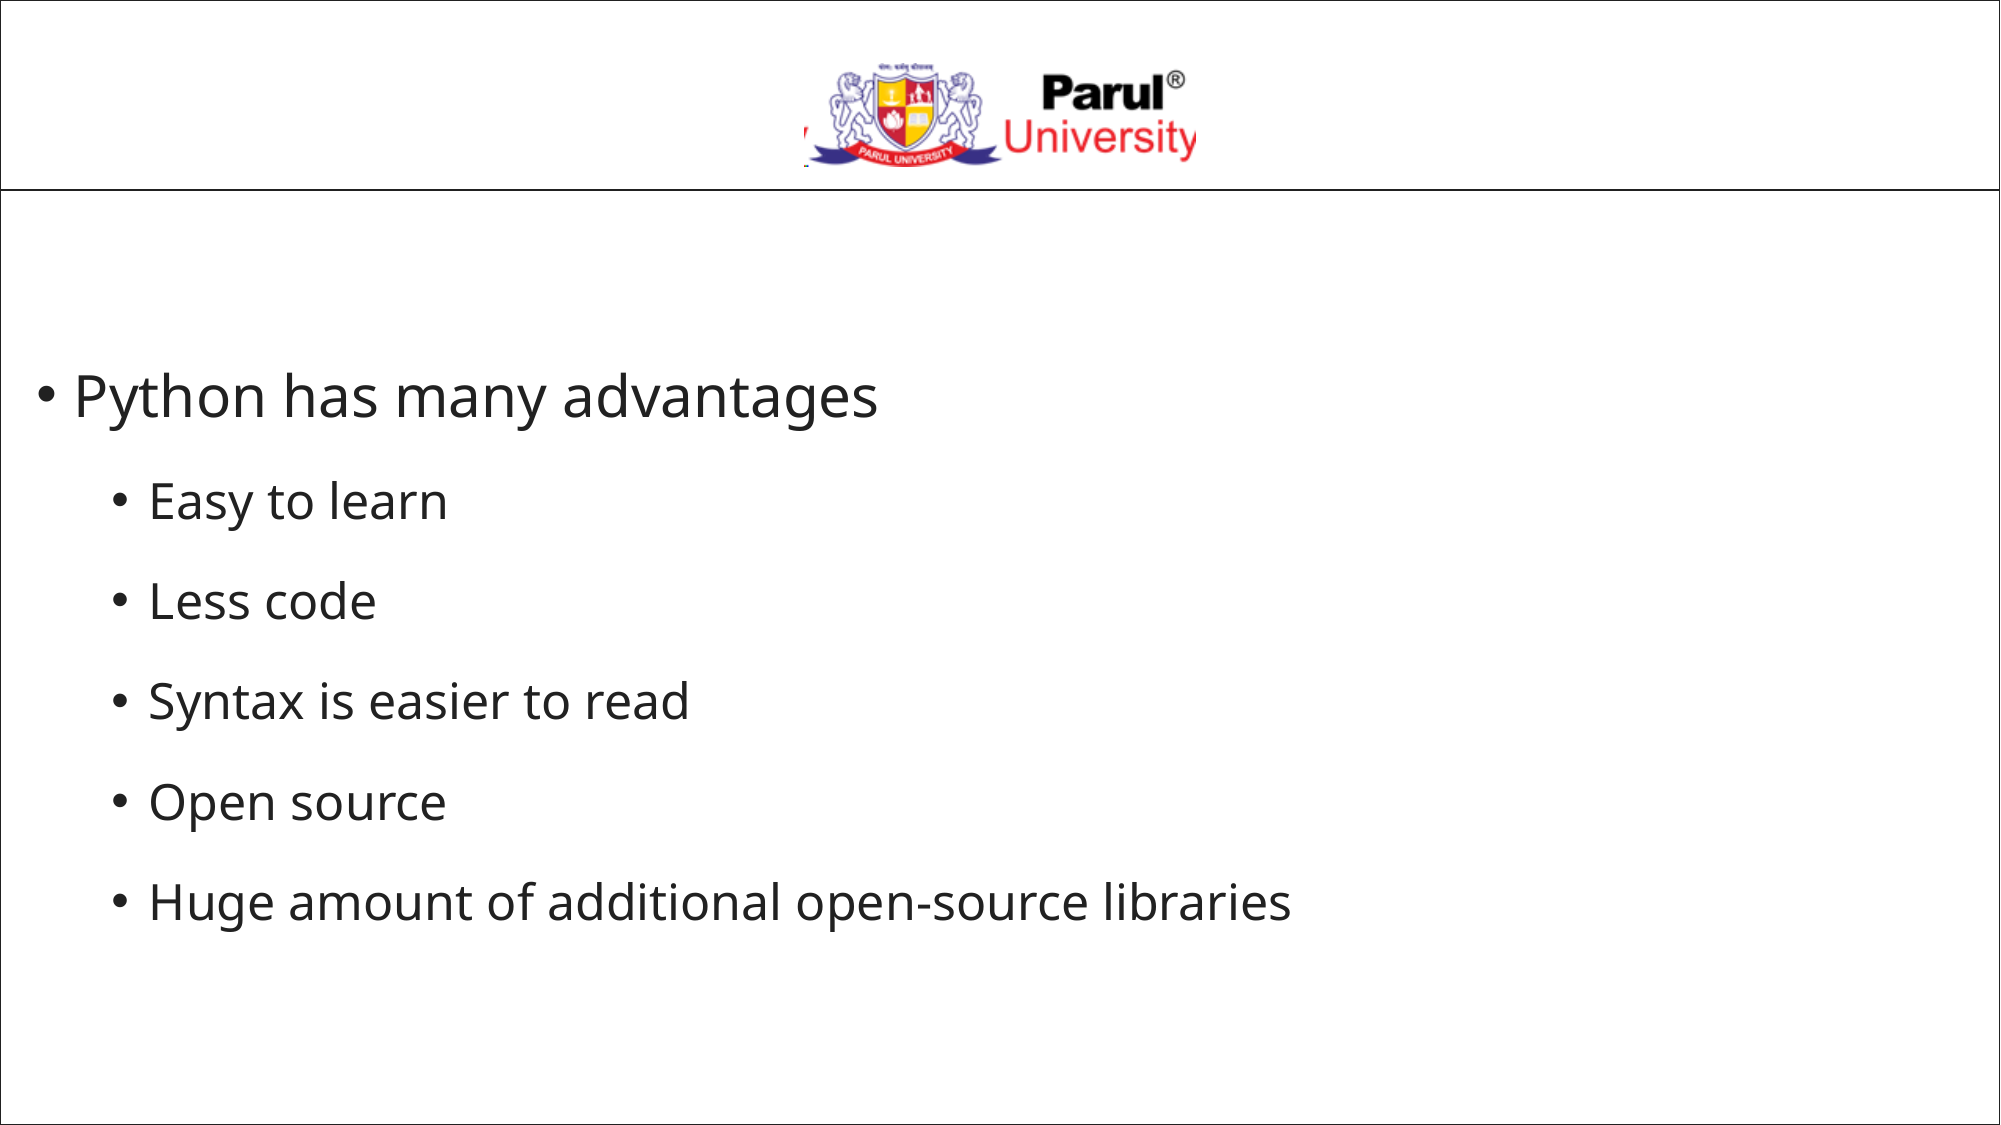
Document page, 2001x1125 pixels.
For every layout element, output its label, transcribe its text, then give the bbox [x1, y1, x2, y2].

text_box [0, 0, 2000, 191]
picture [804, 63, 1196, 167]
text_box [0, 191, 2000, 1125]
list Python has many advantages Easy to learn Less code Syntax is easier to read Open source Huge amount of additional open-source libraries [21, 141, 1979, 1059]
